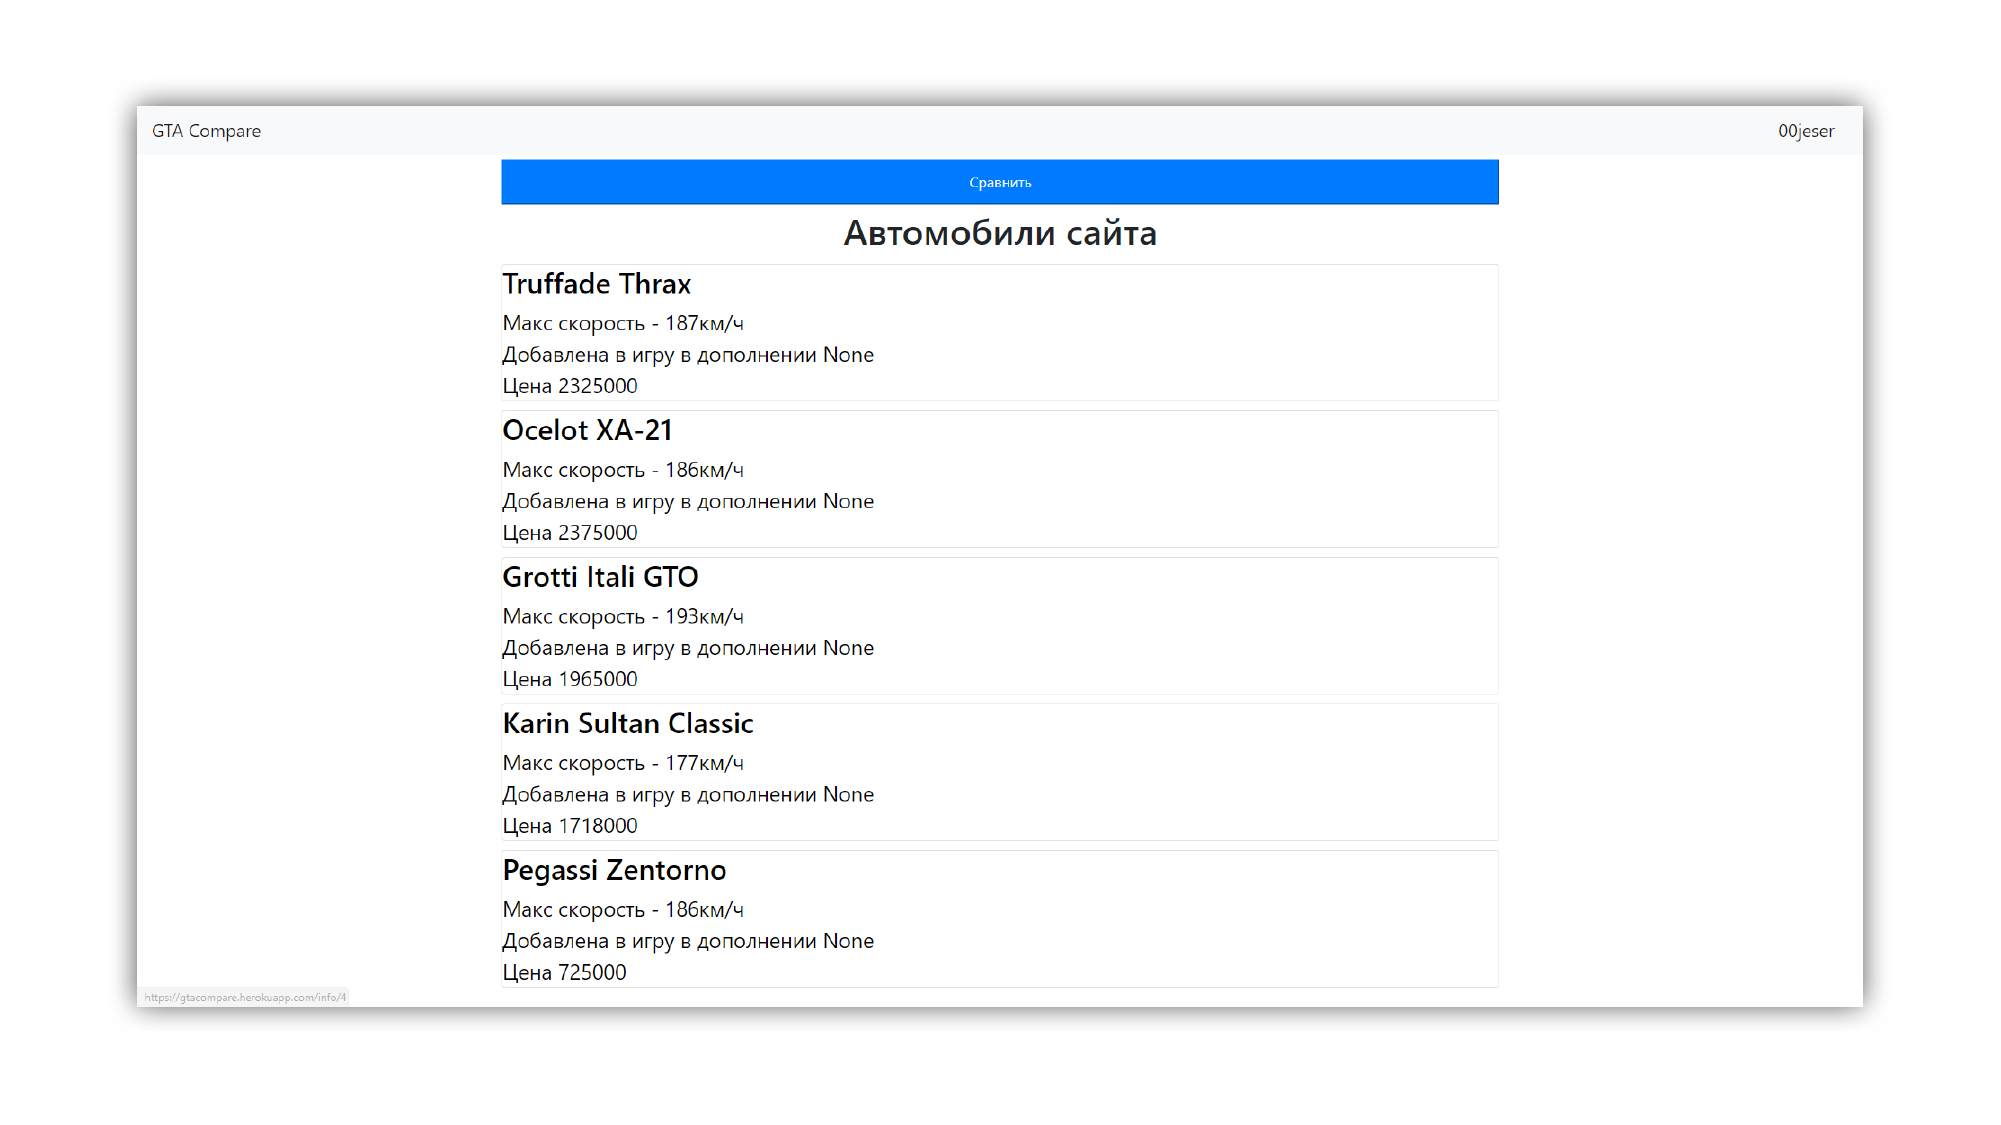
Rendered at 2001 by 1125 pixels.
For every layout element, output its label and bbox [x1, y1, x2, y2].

list [137, 106, 1863, 1007]
